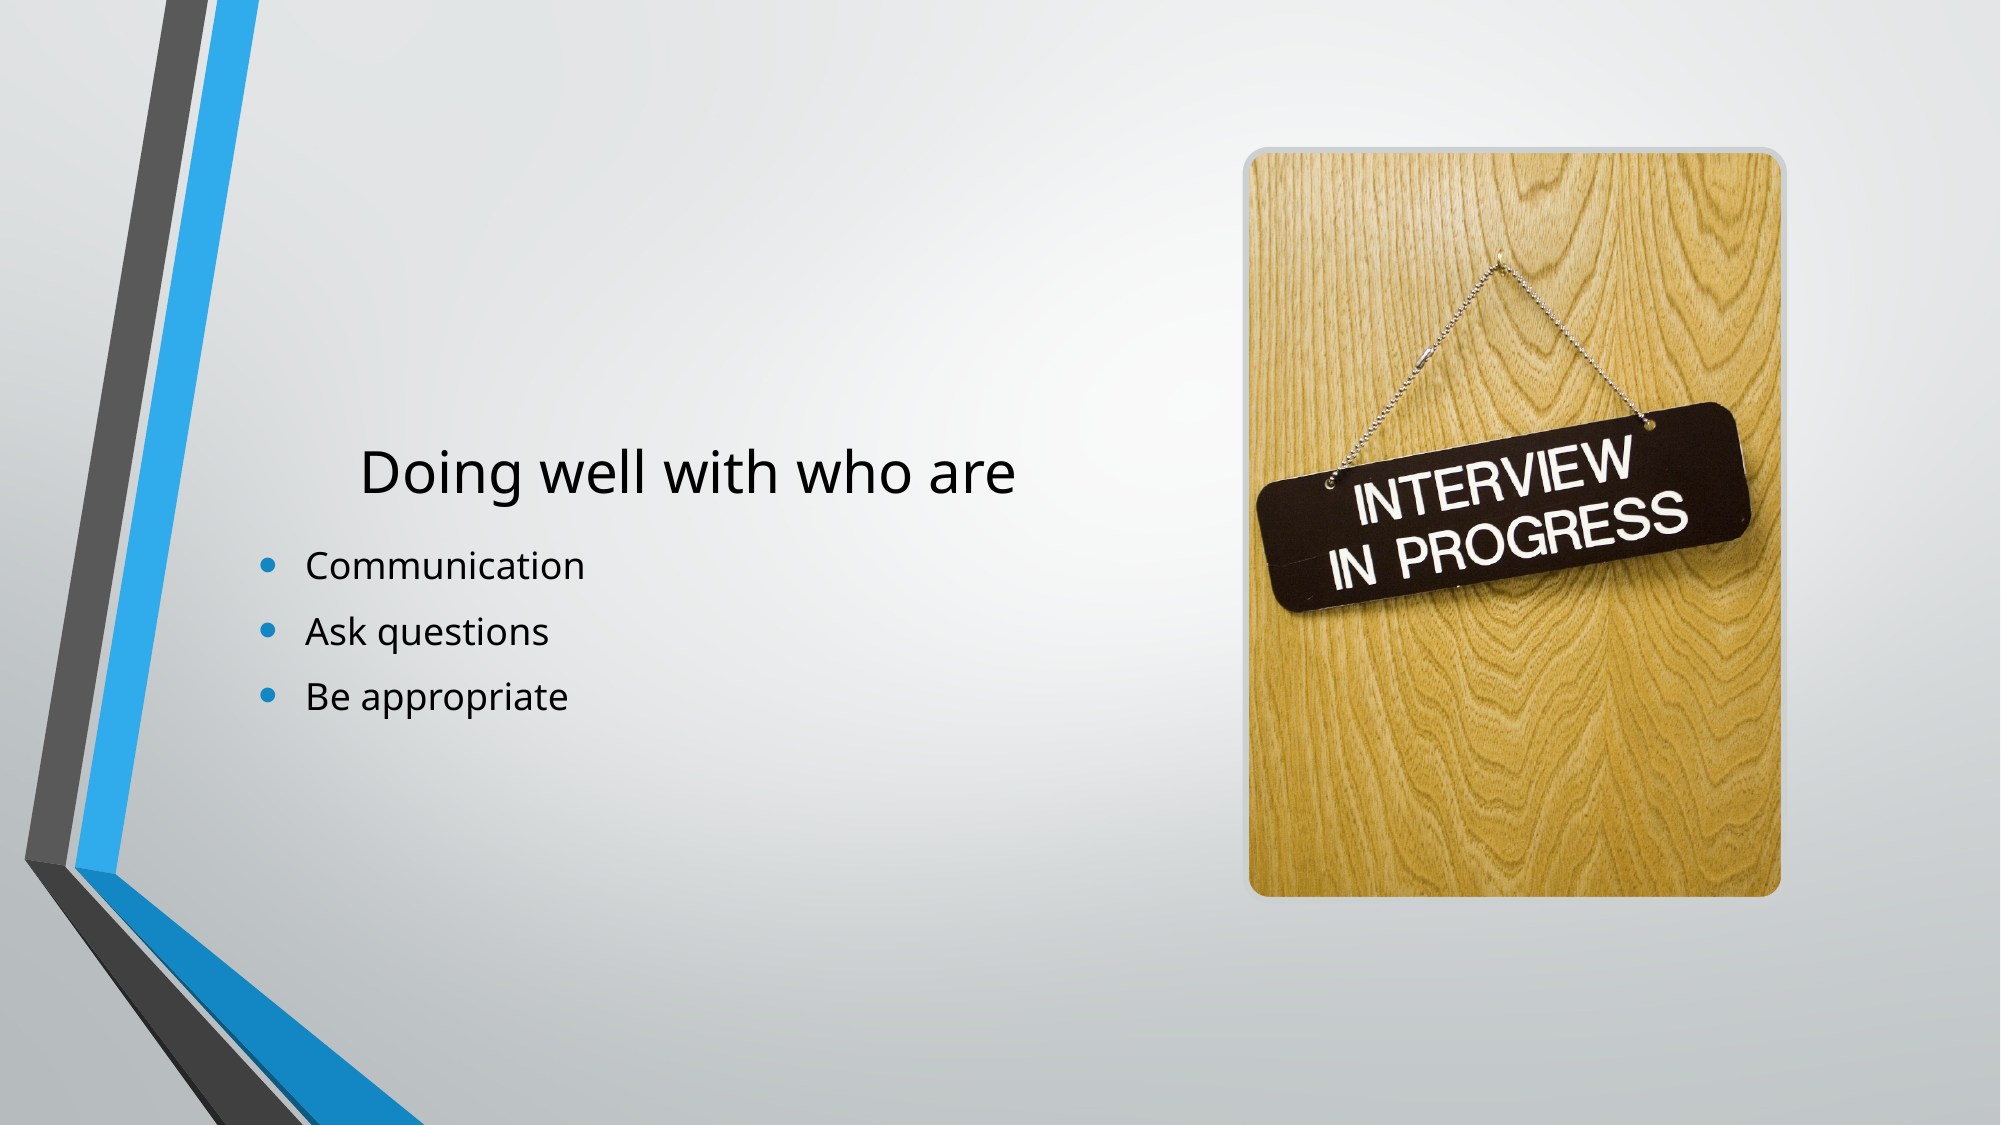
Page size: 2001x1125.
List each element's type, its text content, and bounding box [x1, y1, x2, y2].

list Communication Ask questions Be appropriate [243, 512, 1134, 813]
picture [1245, 149, 1785, 901]
title Doing well with who are [243, 287, 1134, 512]
